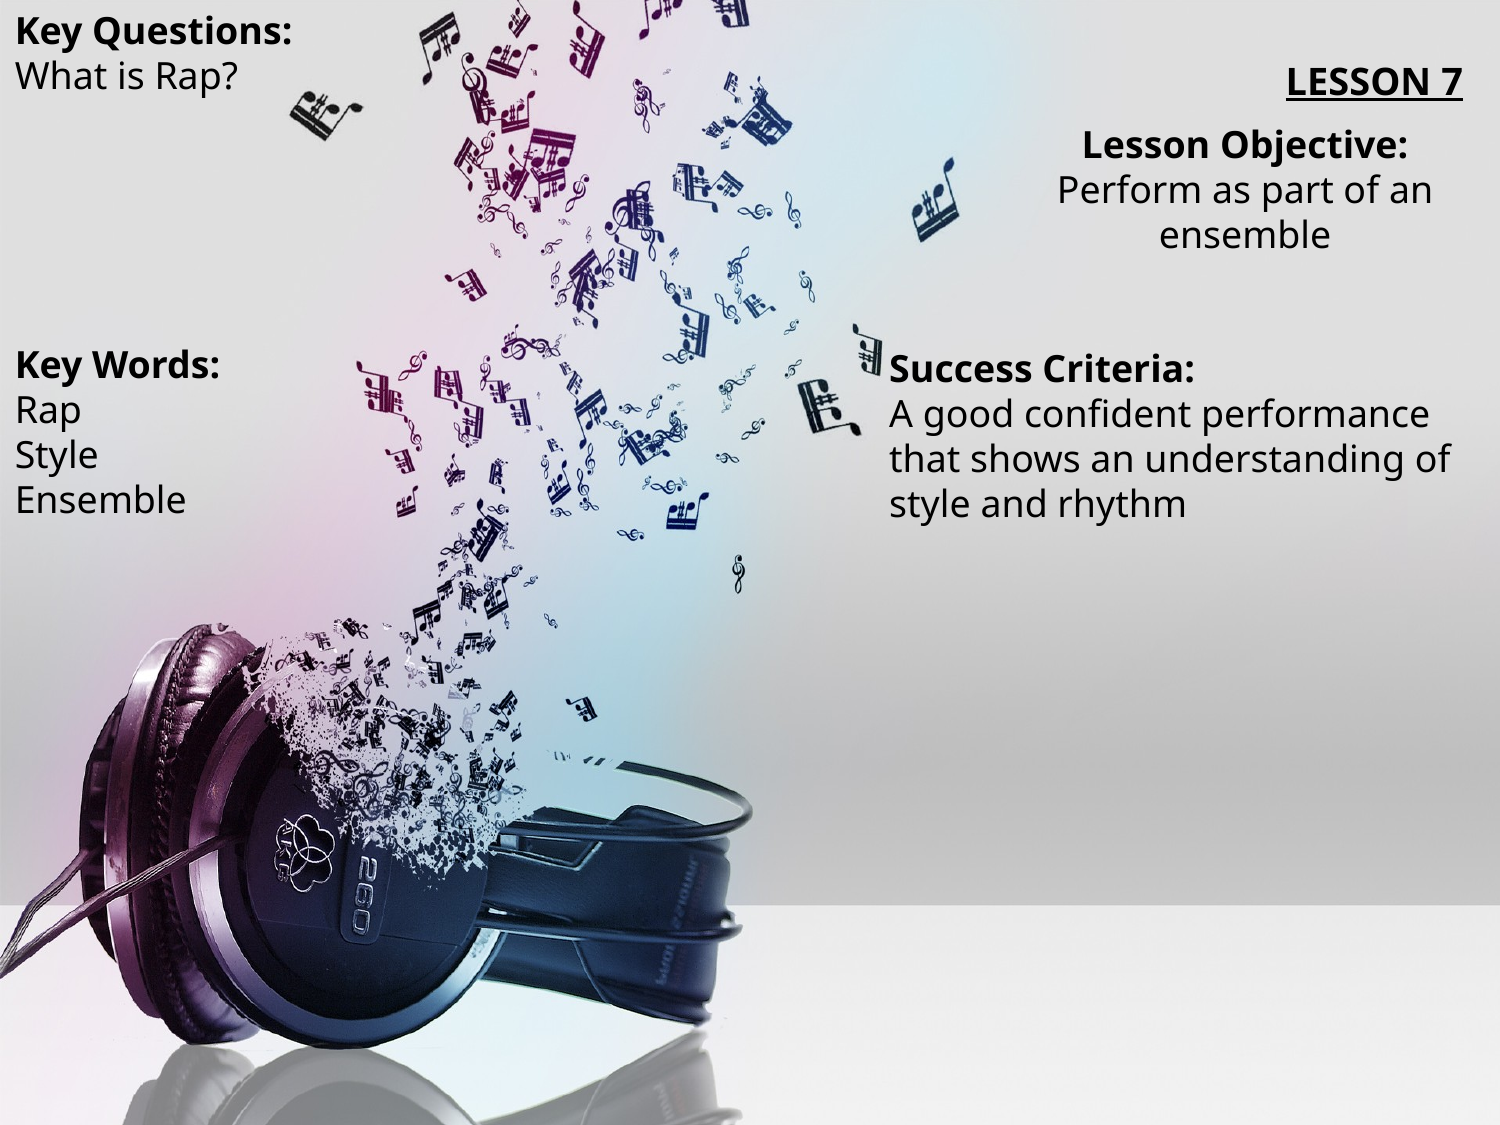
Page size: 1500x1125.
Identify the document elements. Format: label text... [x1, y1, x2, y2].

list LESSON 7 [1193, 26, 1479, 111]
text_box Success Criteria: A good confident performance that shows an understanding of style and rhythm [874, 337, 1500, 623]
picture [0, 0, 1500, 1125]
text_box Lesson Objective: Perform as part of an ensemble [990, 113, 1500, 309]
text_box Key Words: Rap Style Ensemble [0, 333, 299, 618]
text_box Key Questions: What is Rap? [0, 0, 368, 105]
